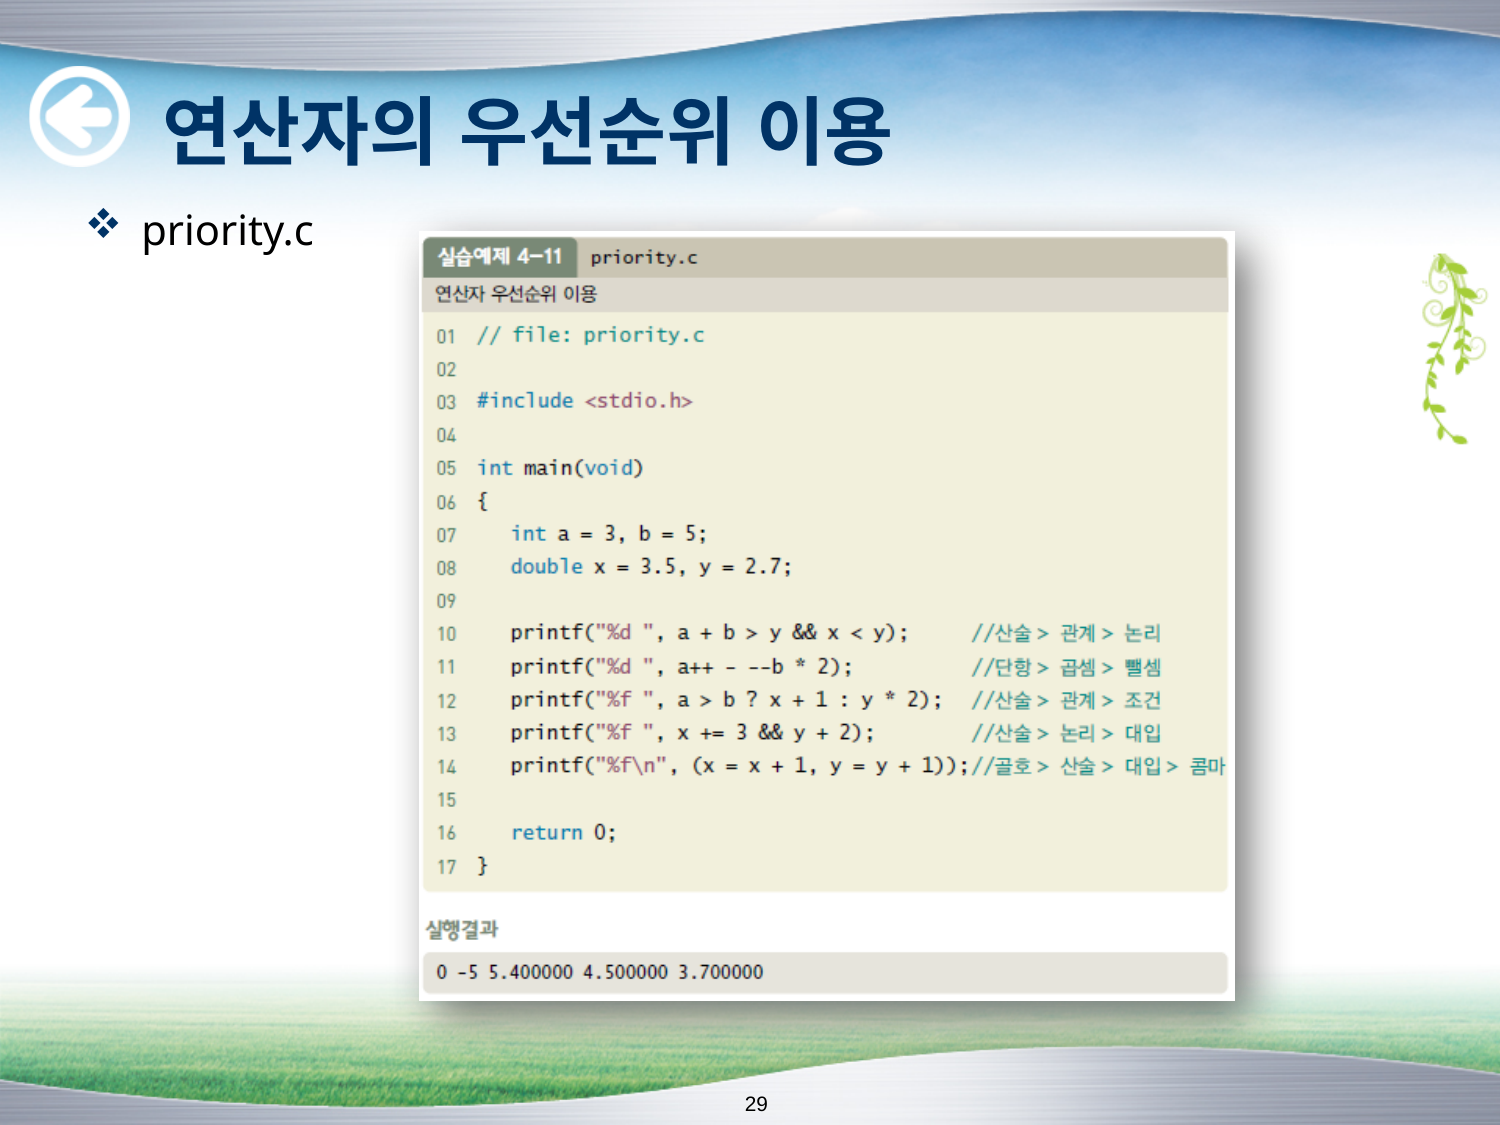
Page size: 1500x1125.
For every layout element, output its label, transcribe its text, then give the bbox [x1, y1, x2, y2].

slide_number 29 [687, 1082, 826, 1125]
picture [0, 0, 1500, 1125]
title 연산자의 우선순위 이용 [147, 77, 1424, 181]
list priority.c [69, 196, 1414, 1071]
